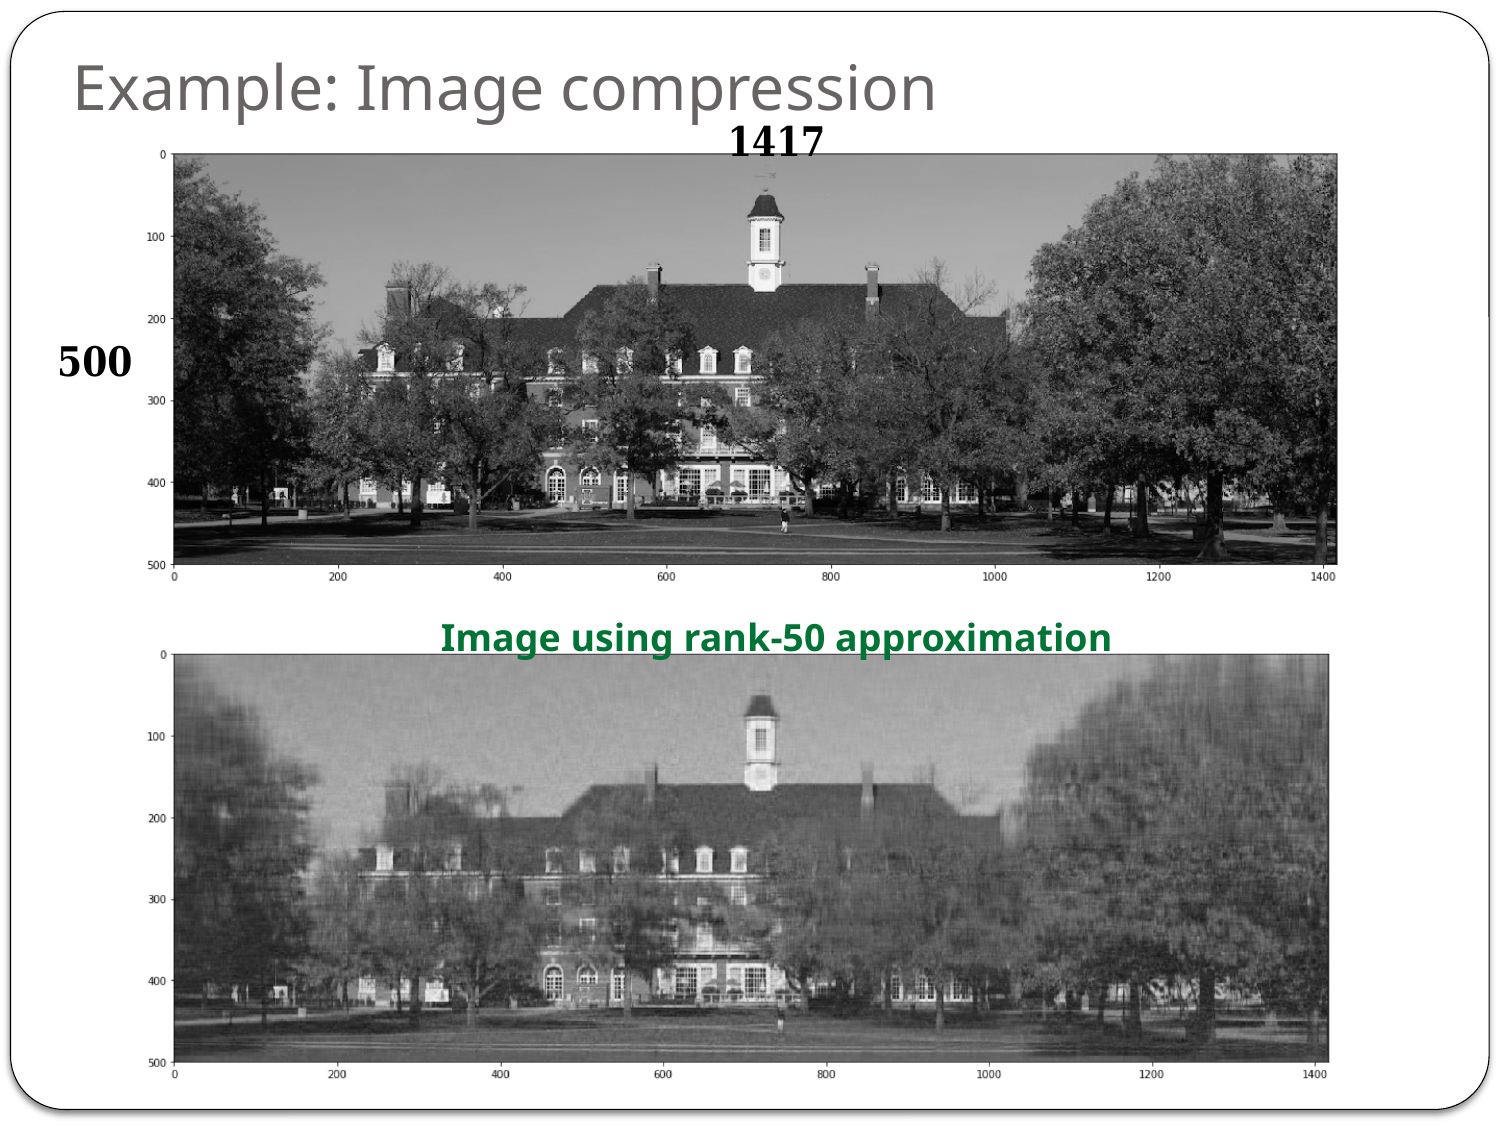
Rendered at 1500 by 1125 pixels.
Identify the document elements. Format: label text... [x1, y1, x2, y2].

picture [106, 636, 1363, 1097]
text_box Image using rank-50 approximation [426, 606, 1128, 635]
text_box Example: Image compression [57, 40, 1400, 130]
picture [139, 142, 1347, 590]
